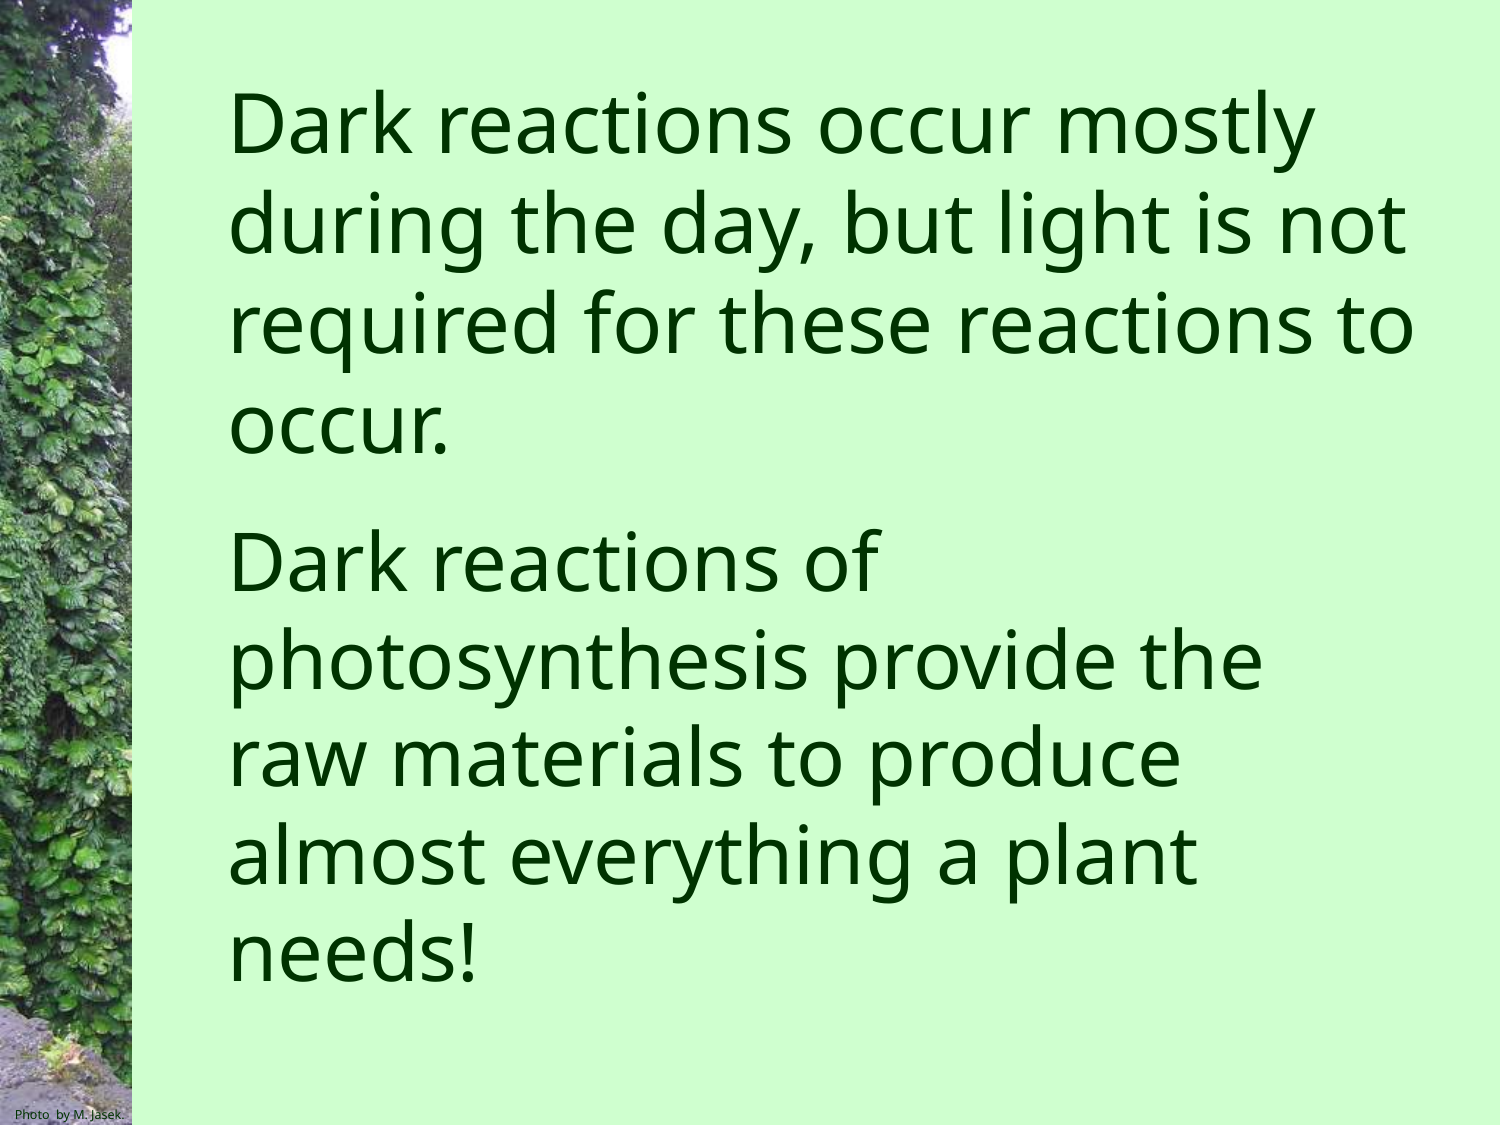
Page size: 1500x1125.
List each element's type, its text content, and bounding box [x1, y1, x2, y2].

text_box Dark reactions occur mostly during the day, but light is not required for these reactions to occur. Dark reactions of photosynthesis provide the raw materials to produce almost everything a plant needs! [212, 62, 1438, 1006]
picture [0, 0, 132, 1125]
